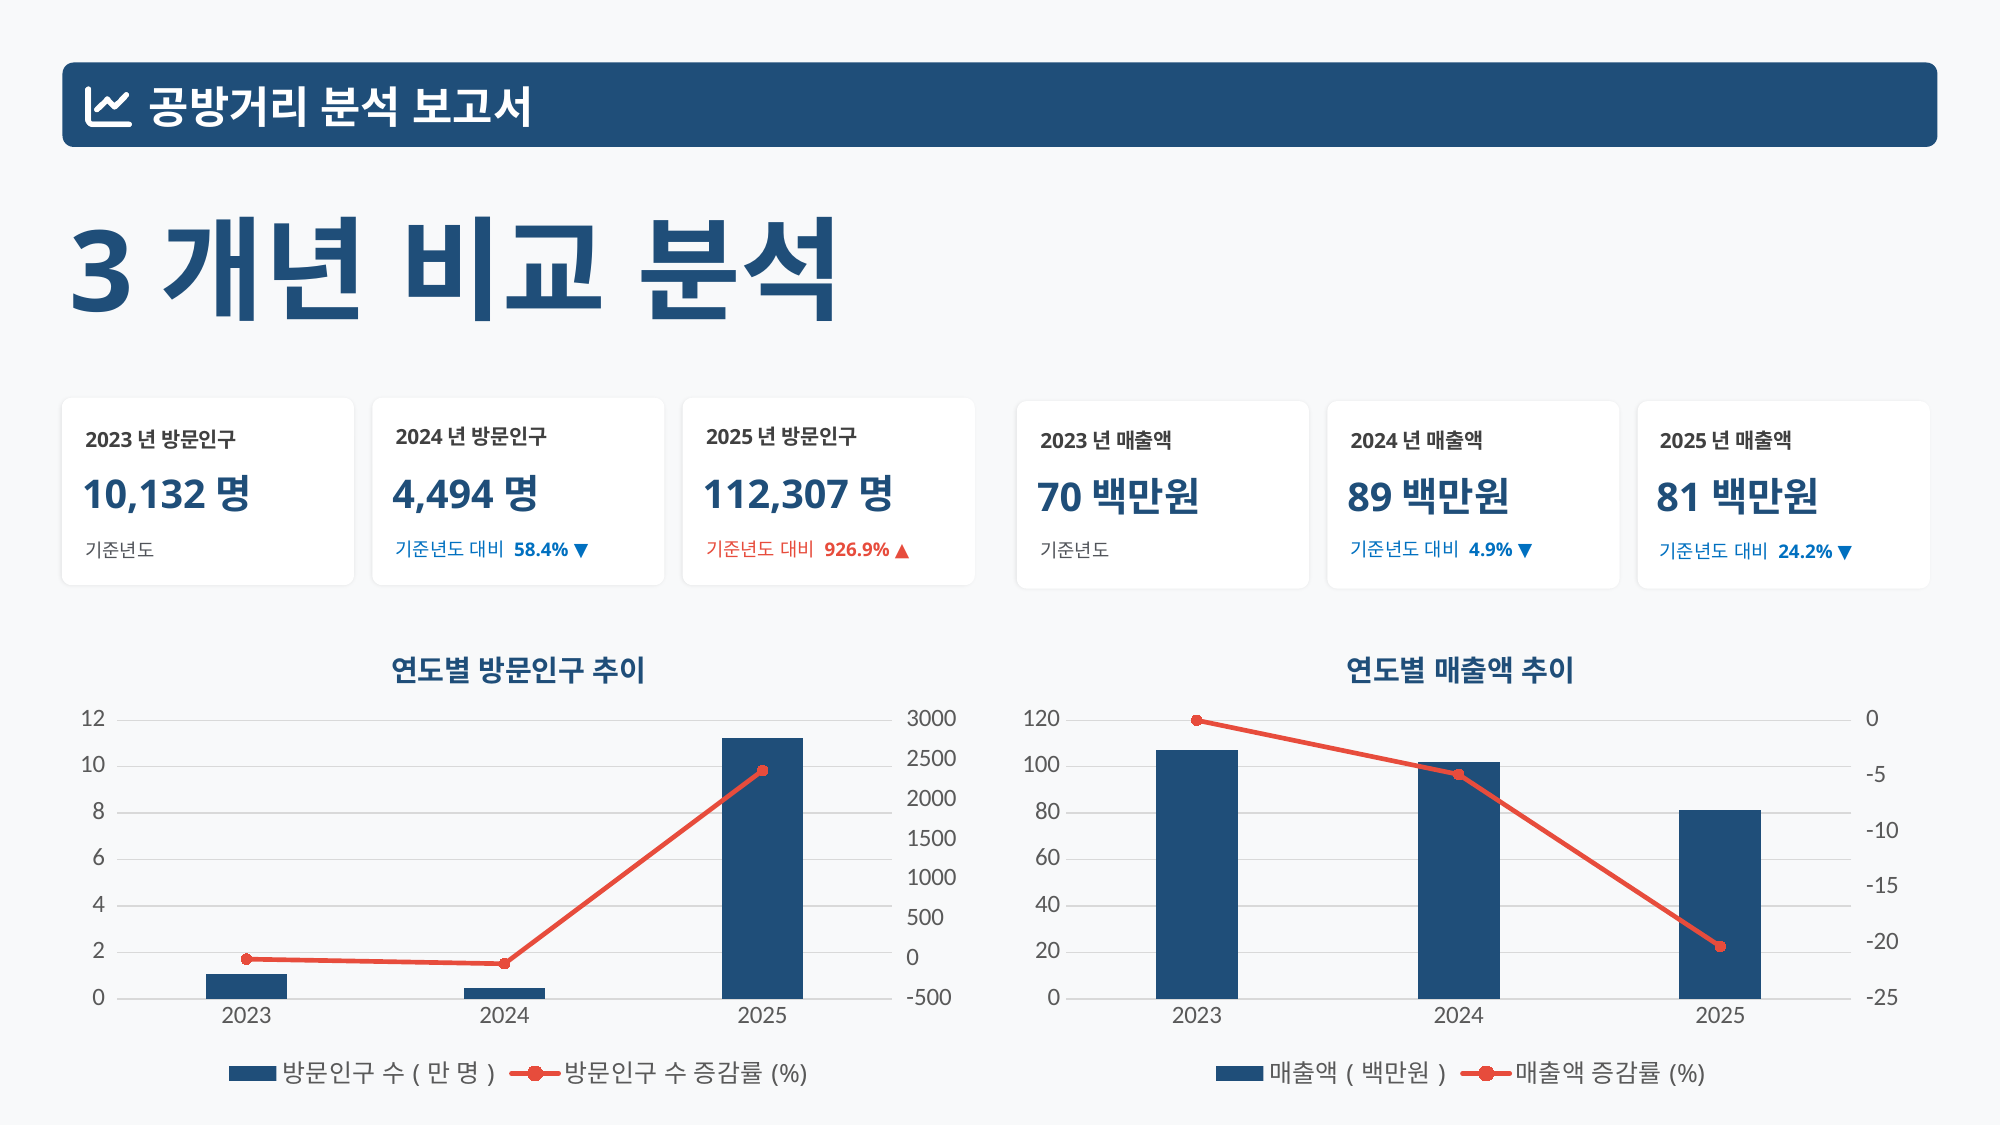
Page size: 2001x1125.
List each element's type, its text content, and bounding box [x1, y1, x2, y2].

text_box 2024년 방문인구 [395, 424, 559, 450]
picture [85, 83, 132, 130]
text_box [372, 397, 665, 586]
text_box 4,494명 [392, 470, 680, 515]
text_box 112,307명 [702, 470, 995, 515]
text_box 3개년 비교 분석 [69, 184, 1017, 349]
text_box 기준년도 대비 926.9% ▲ [706, 531, 970, 567]
text_box [62, 62, 1938, 147]
text_box 89백만원 [1347, 473, 1635, 518]
text_box 기준년도 대비 4.9% ▼ [1350, 535, 1628, 564]
text_box 2025년 방문인구 [706, 424, 860, 450]
text_box 2023년 방문인구 [85, 424, 254, 455]
text_box 70백만원 [1037, 473, 1324, 518]
text_box [682, 397, 975, 586]
text_box 10,132명 [82, 470, 369, 515]
text_box 기준년도 [85, 534, 182, 566]
text_box 기준년도 대비 24.2% ▼ [1659, 537, 1948, 565]
text_box [1637, 401, 1930, 589]
text_box 81백만원 [1656, 473, 1945, 518]
text_box 2025년 매출액 [1659, 427, 1802, 453]
text_box 기준년도 대비 58.4% ▼ [395, 533, 636, 565]
text_box [1016, 401, 1310, 589]
text_box 2023년 매출액 [1040, 427, 1183, 453]
chart [61, 620, 975, 1097]
chart [1004, 620, 1918, 1097]
text_box [1327, 401, 1620, 589]
text_box [61, 397, 354, 586]
text_box 기준년도 [1040, 534, 1137, 566]
text_box 2024년 매출액 [1350, 427, 1493, 453]
text_box 공방거리 분석 보고서 [148, 74, 829, 139]
